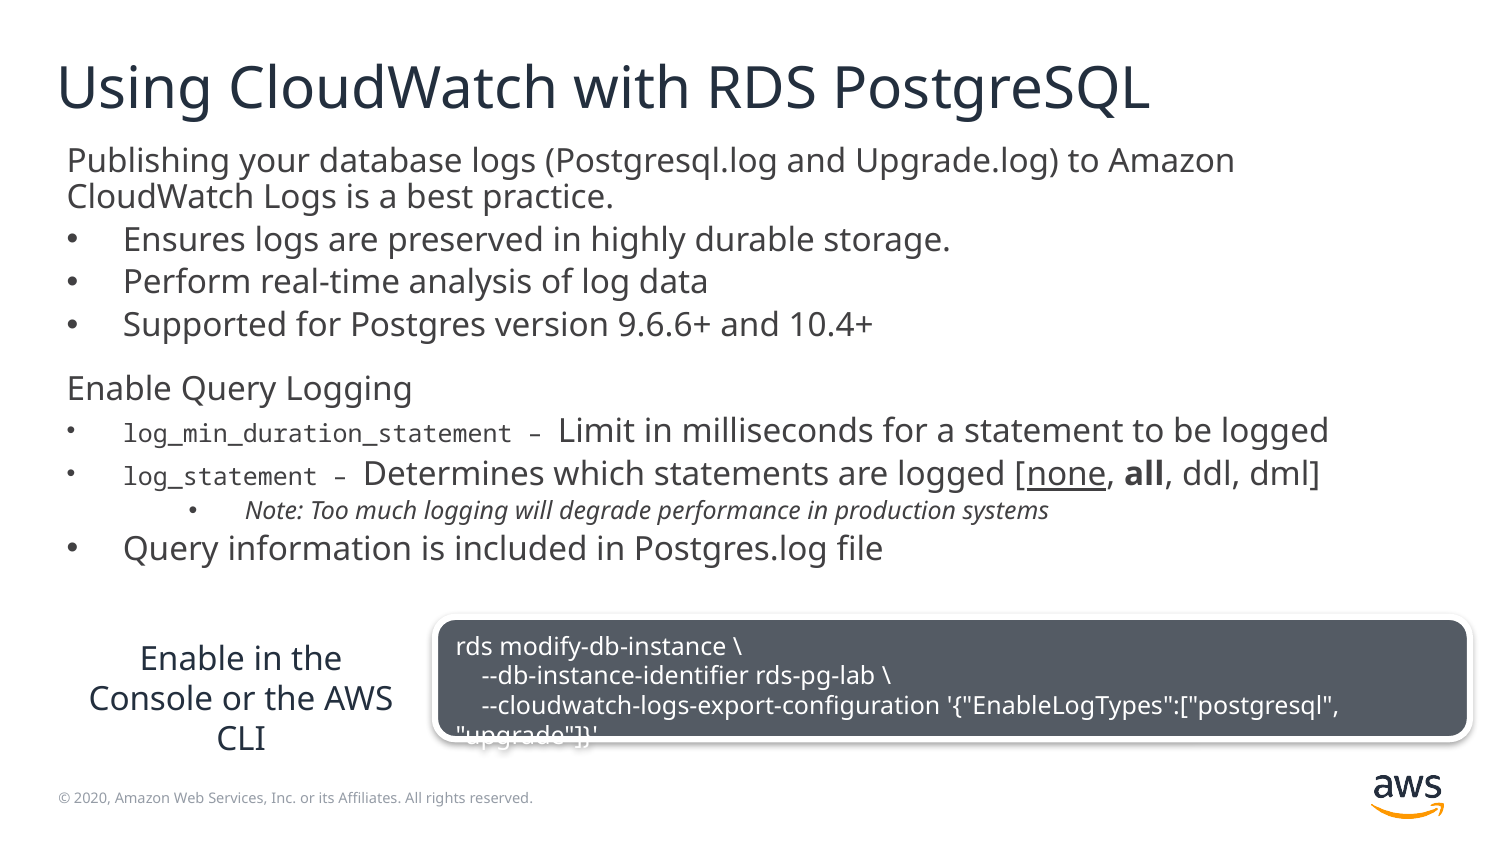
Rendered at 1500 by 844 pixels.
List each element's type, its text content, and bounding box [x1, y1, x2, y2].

text_box Publishing your database logs (Postgresql.log and Upgrade.log) to Amazon CloudWatch Logs is a best practice. Ensures logs are preserved in highly durable storage. Perform real-time analysis of log data Supported for Postgres version 9.6.6+ and 10.4+ Enable Query Logging log_min_duration_statement – Limit in milliseconds for a statement to be logged log_statement – Determines which statements are logged [none, all, ddl, dml] Note: Too much logging will degrade performance in production systems Query information is included in Postgres.log file [51, 136, 1436, 602]
picture [1371, 775, 1444, 819]
title Using CloudWatch with RDS PostgreSQL [56, 58, 1403, 122]
text_box Enable in the Console or the AWS CLI [59, 630, 424, 765]
text_box rds modify-db-instance \ --db-instance-identifier rds-pg-lab \ --cloudwatch-logs-export-configuration '{"EnableLogTypes":["postgresql", "upgrade"]}' [431, 613, 1474, 743]
